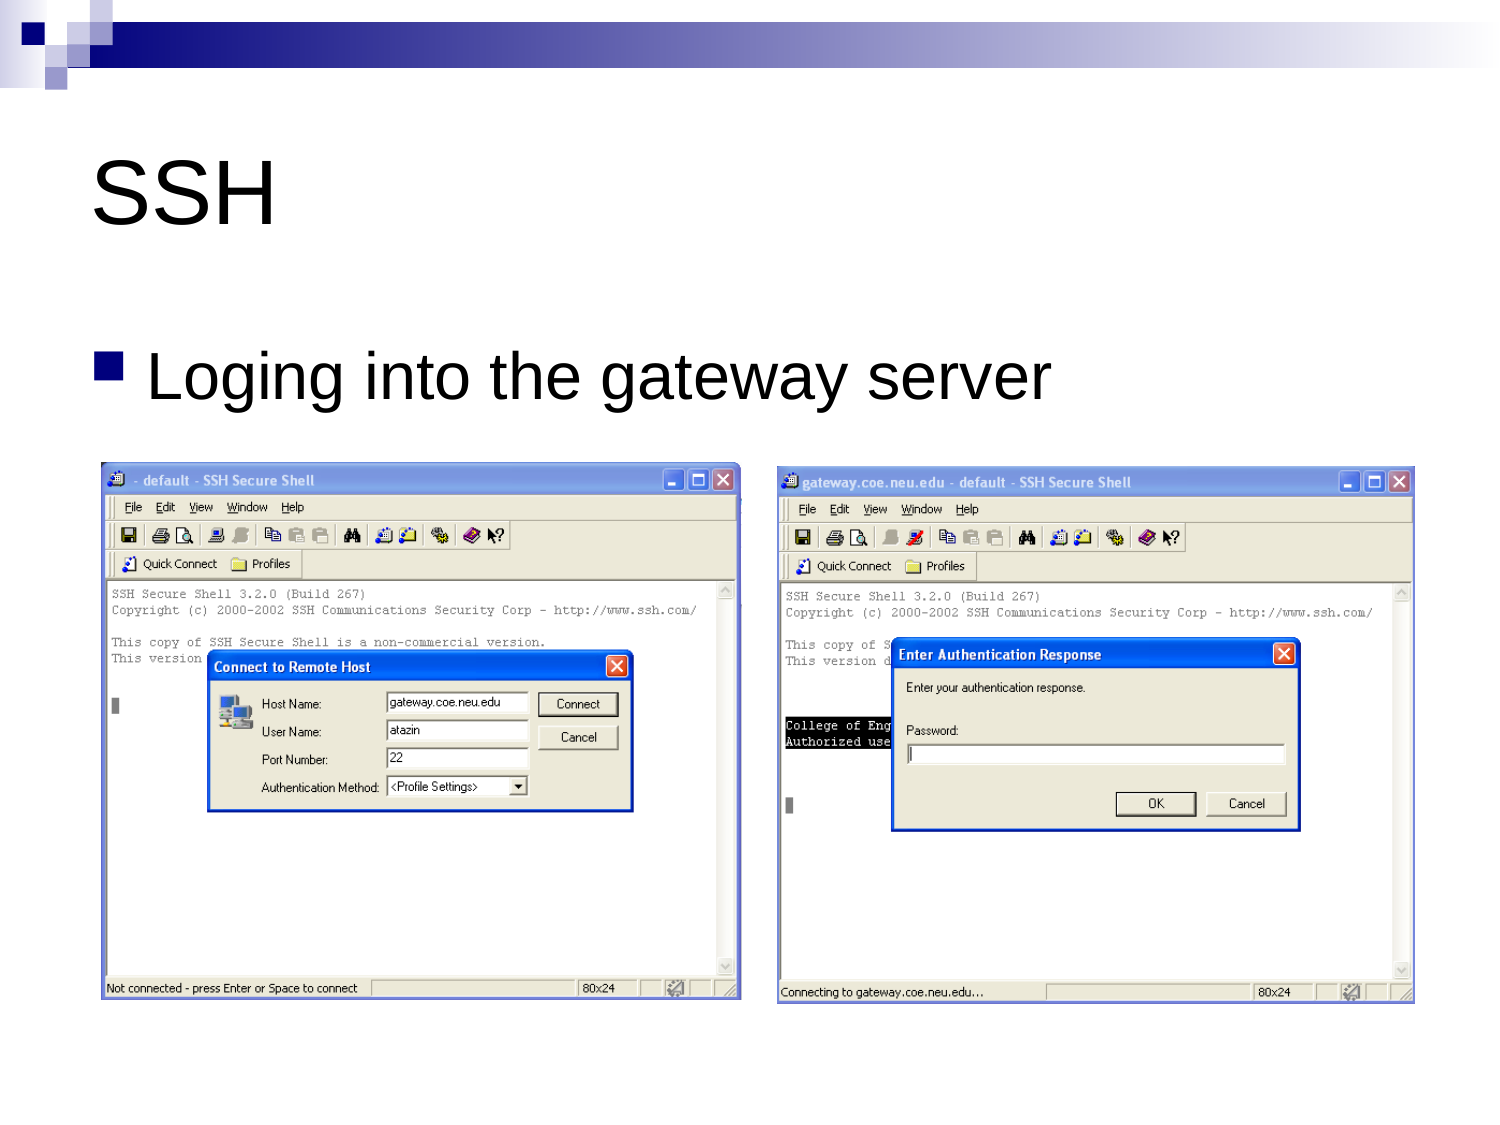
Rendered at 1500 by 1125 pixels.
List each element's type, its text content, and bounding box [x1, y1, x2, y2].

picture [777, 465, 1416, 1004]
picture [101, 462, 743, 1001]
list Loging into the gateway server [75, 324, 1425, 963]
title SSH [75, 75, 1425, 300]
